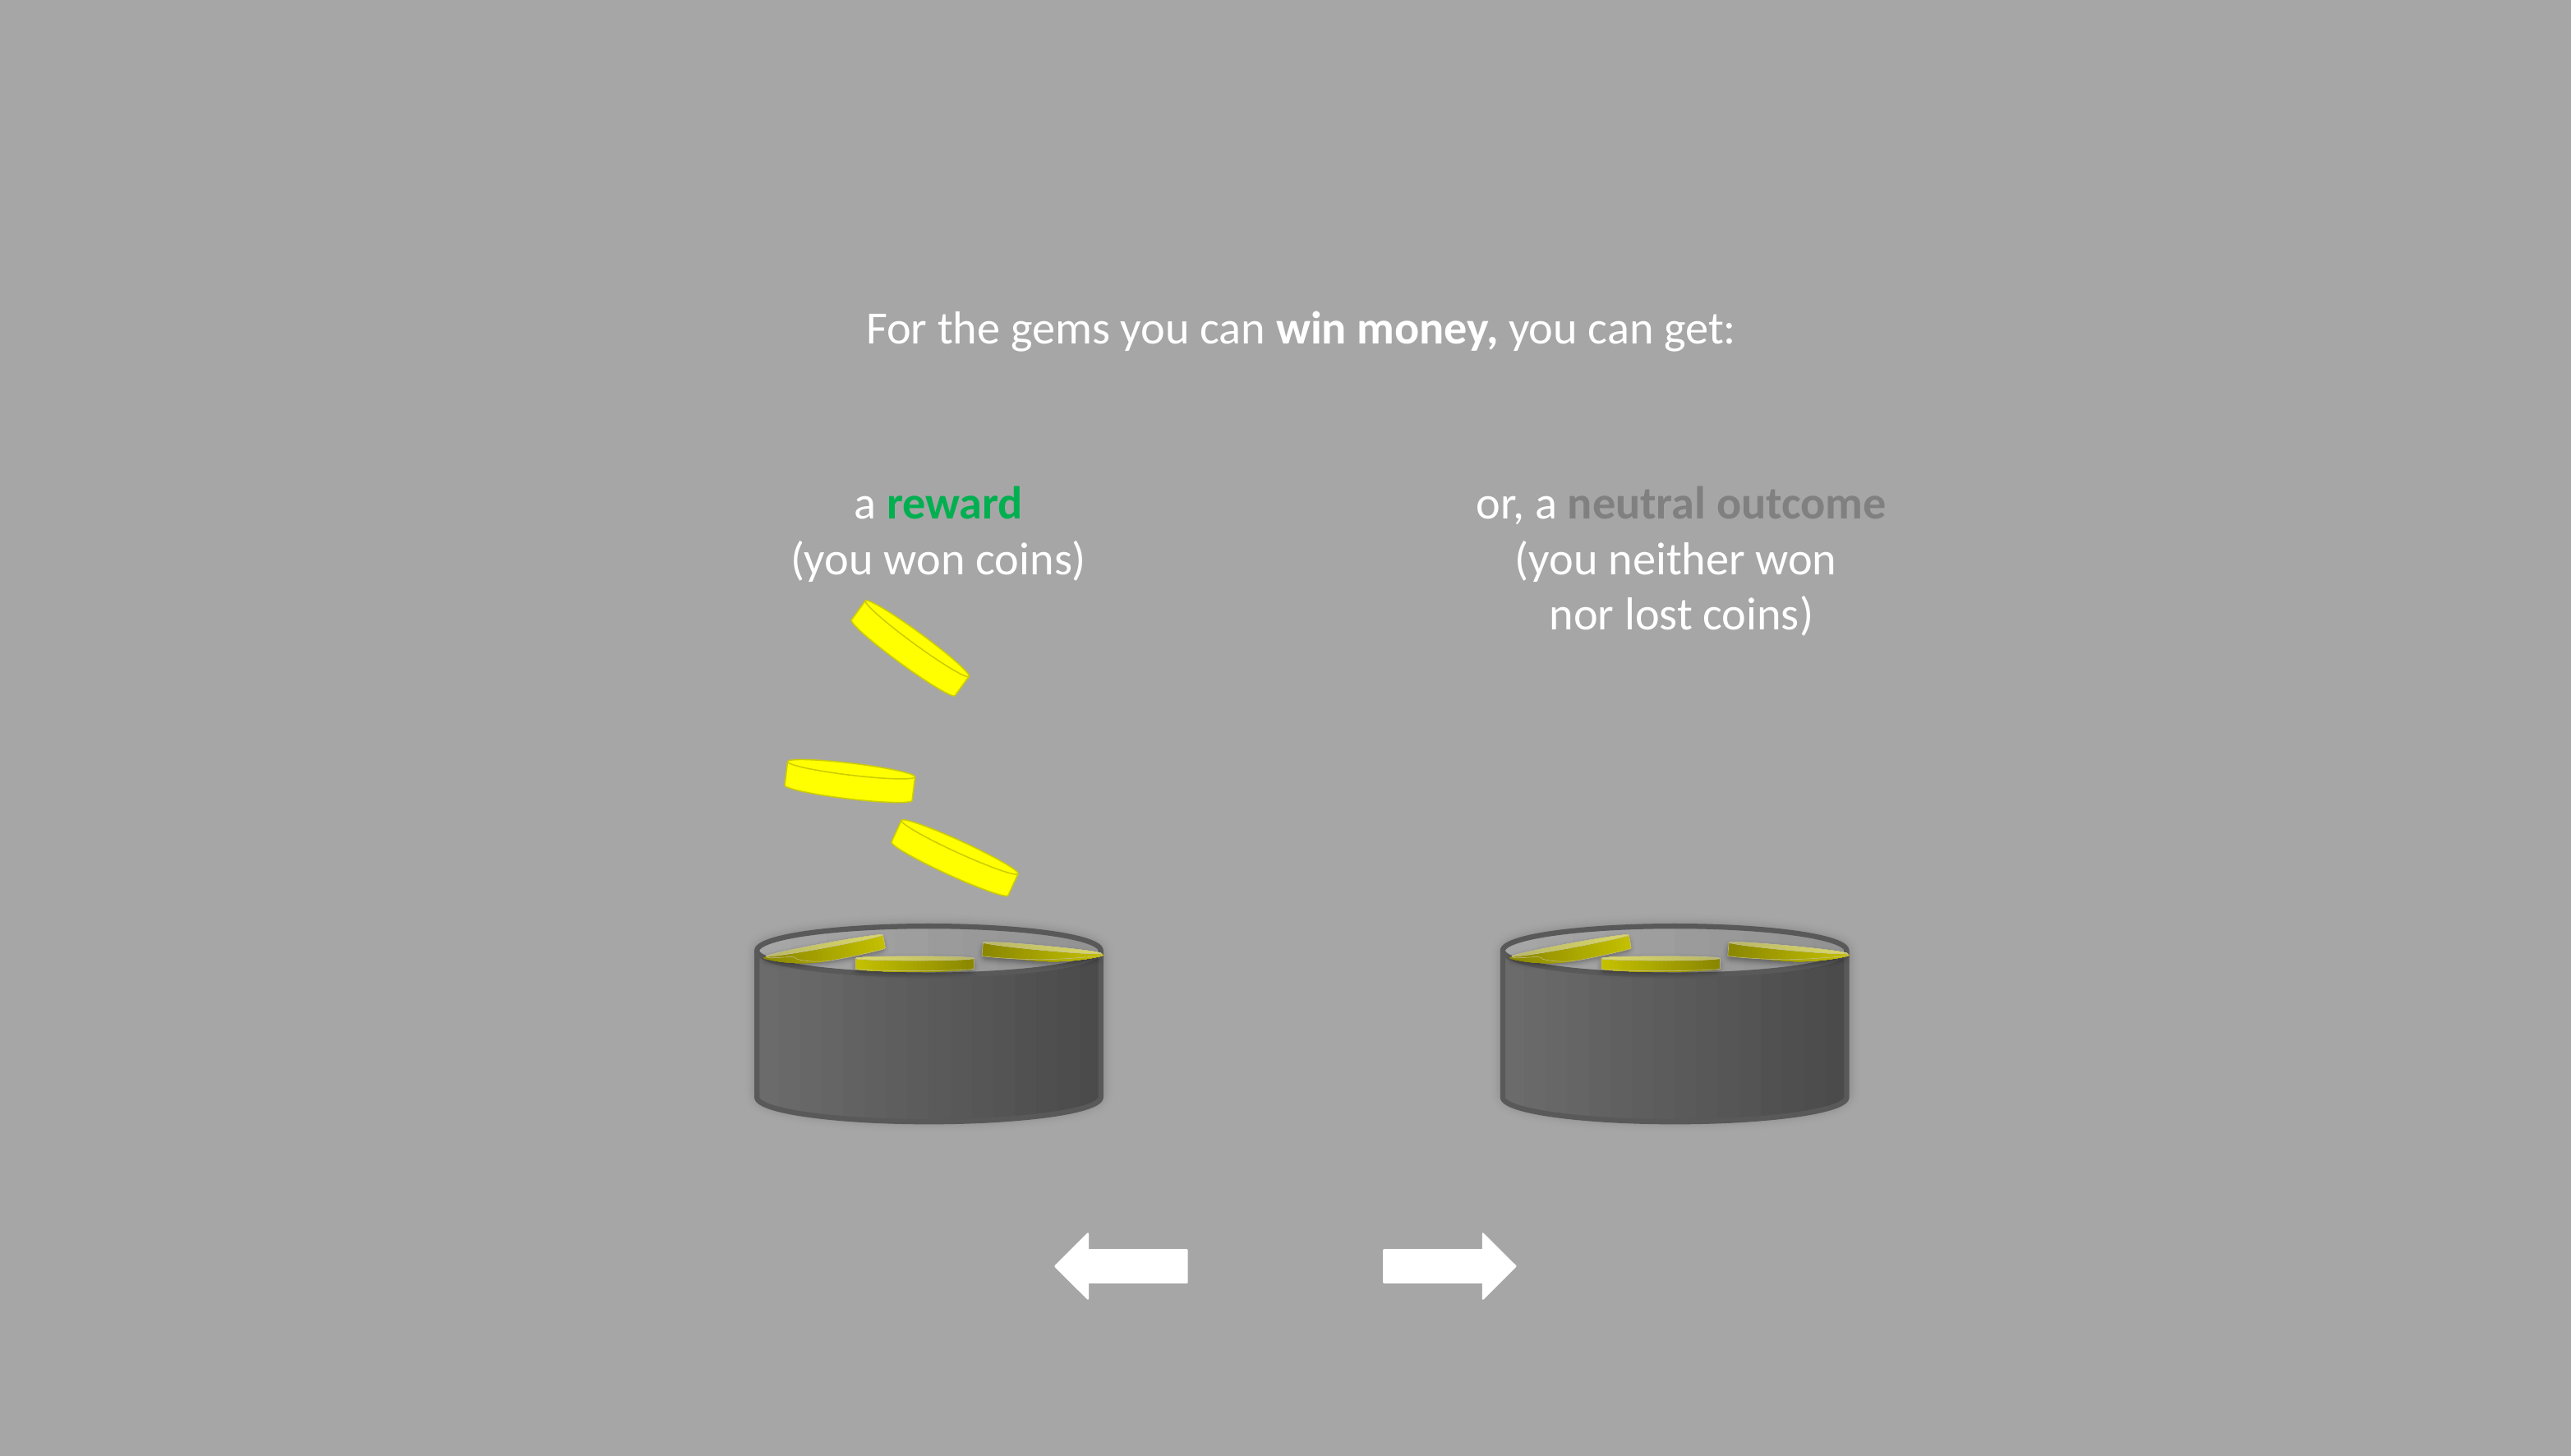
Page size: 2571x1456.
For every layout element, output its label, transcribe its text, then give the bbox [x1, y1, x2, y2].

text_box or, a neutral outcome (you neither won nor lost coins) [1403, 461, 1961, 873]
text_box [1502, 925, 1850, 1122]
title For the gems you can win money, you can get: [16, 64, 2571, 475]
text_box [756, 629, 1104, 1122]
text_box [1054, 1233, 1516, 1299]
text_box a reward (you won coins) [660, 461, 1218, 818]
